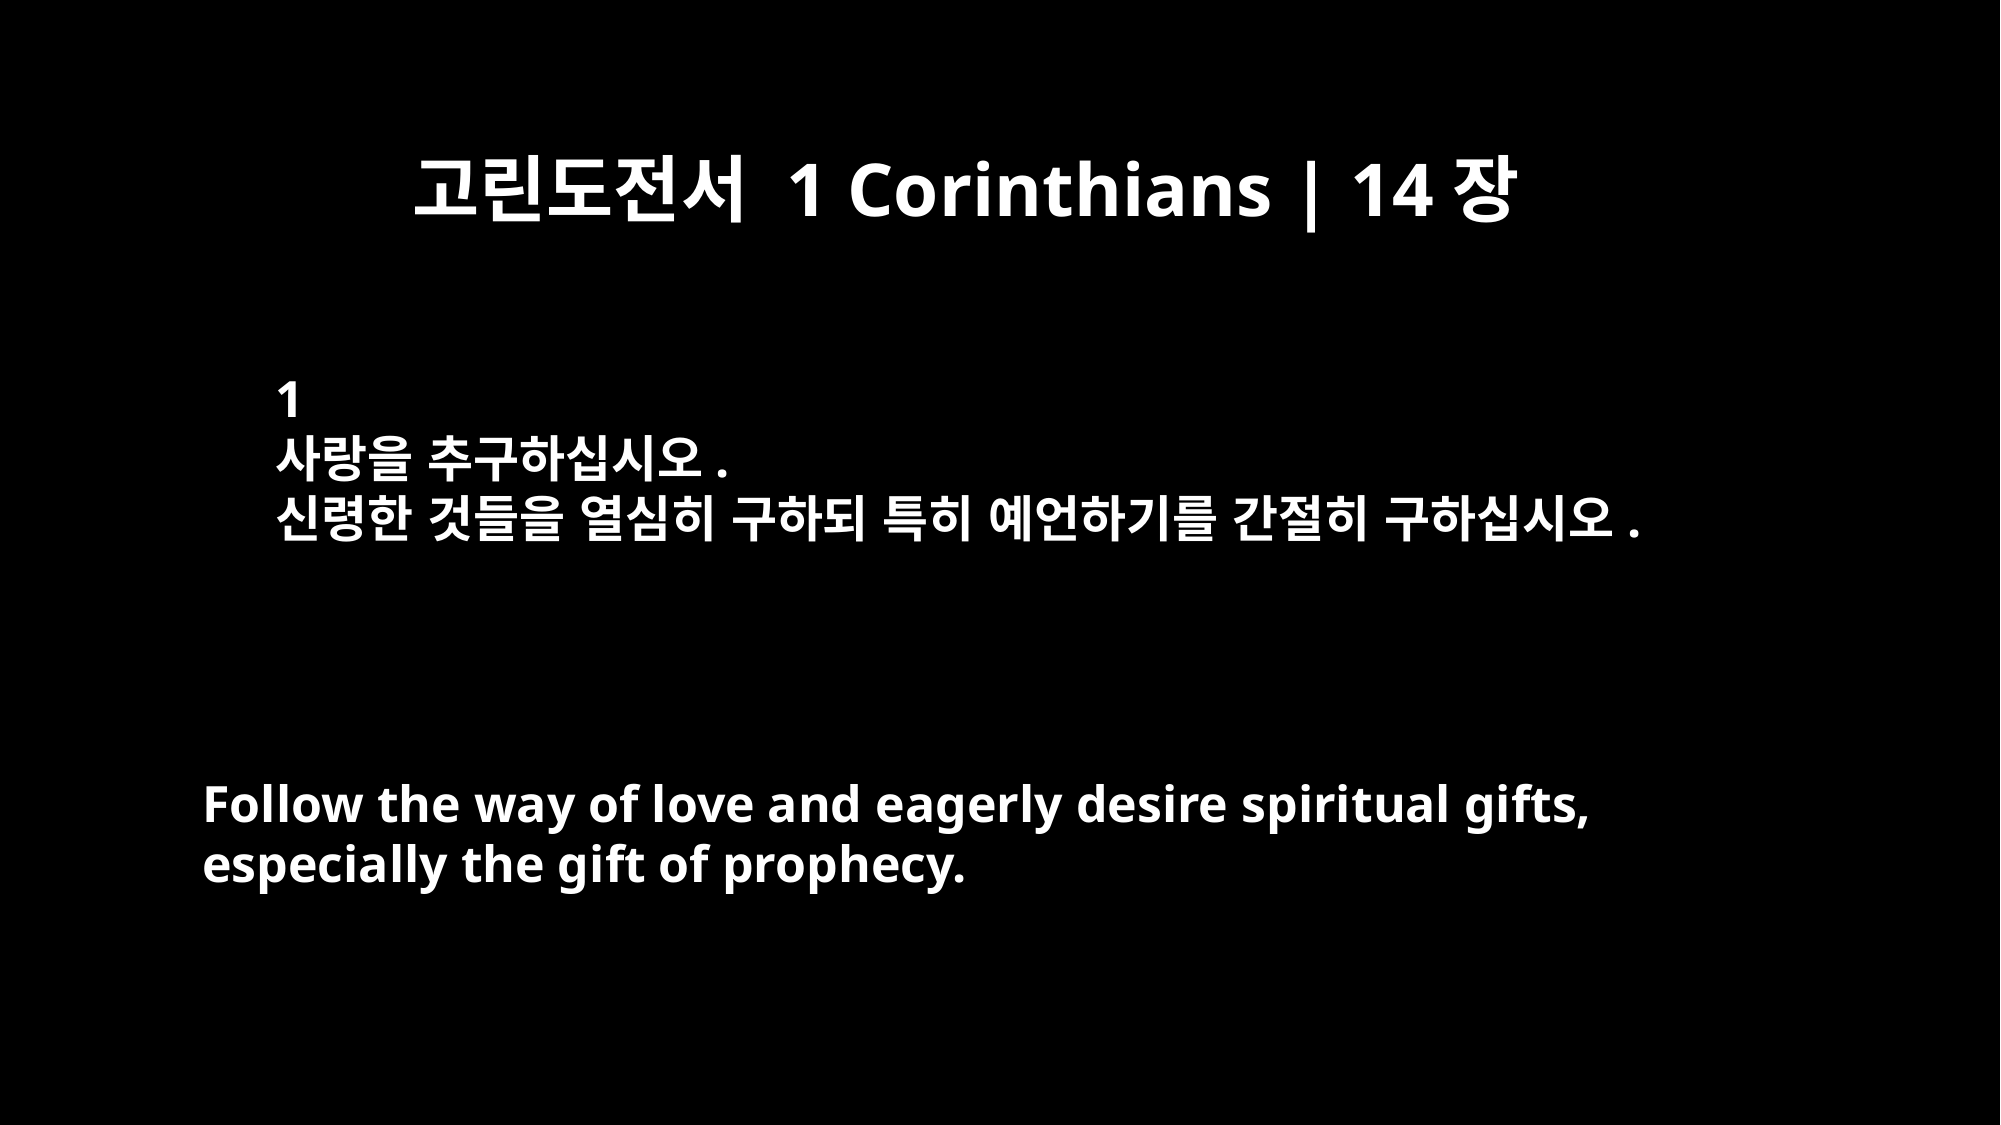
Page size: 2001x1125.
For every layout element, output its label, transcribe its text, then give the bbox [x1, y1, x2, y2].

text_box ﻿1 사랑을 추구하십시오. 신령한 것들을 열심히 구하되 특히 예언하기를 간절히 구하십시오. [260, 359, 1657, 555]
text_box Follow the way of love and eagerly desire spiritual gifts, especially the gift of prophecy. [187, 764, 1620, 900]
text_box 고린도전서 1 Corinthians | 14장 [397, 136, 1535, 239]
